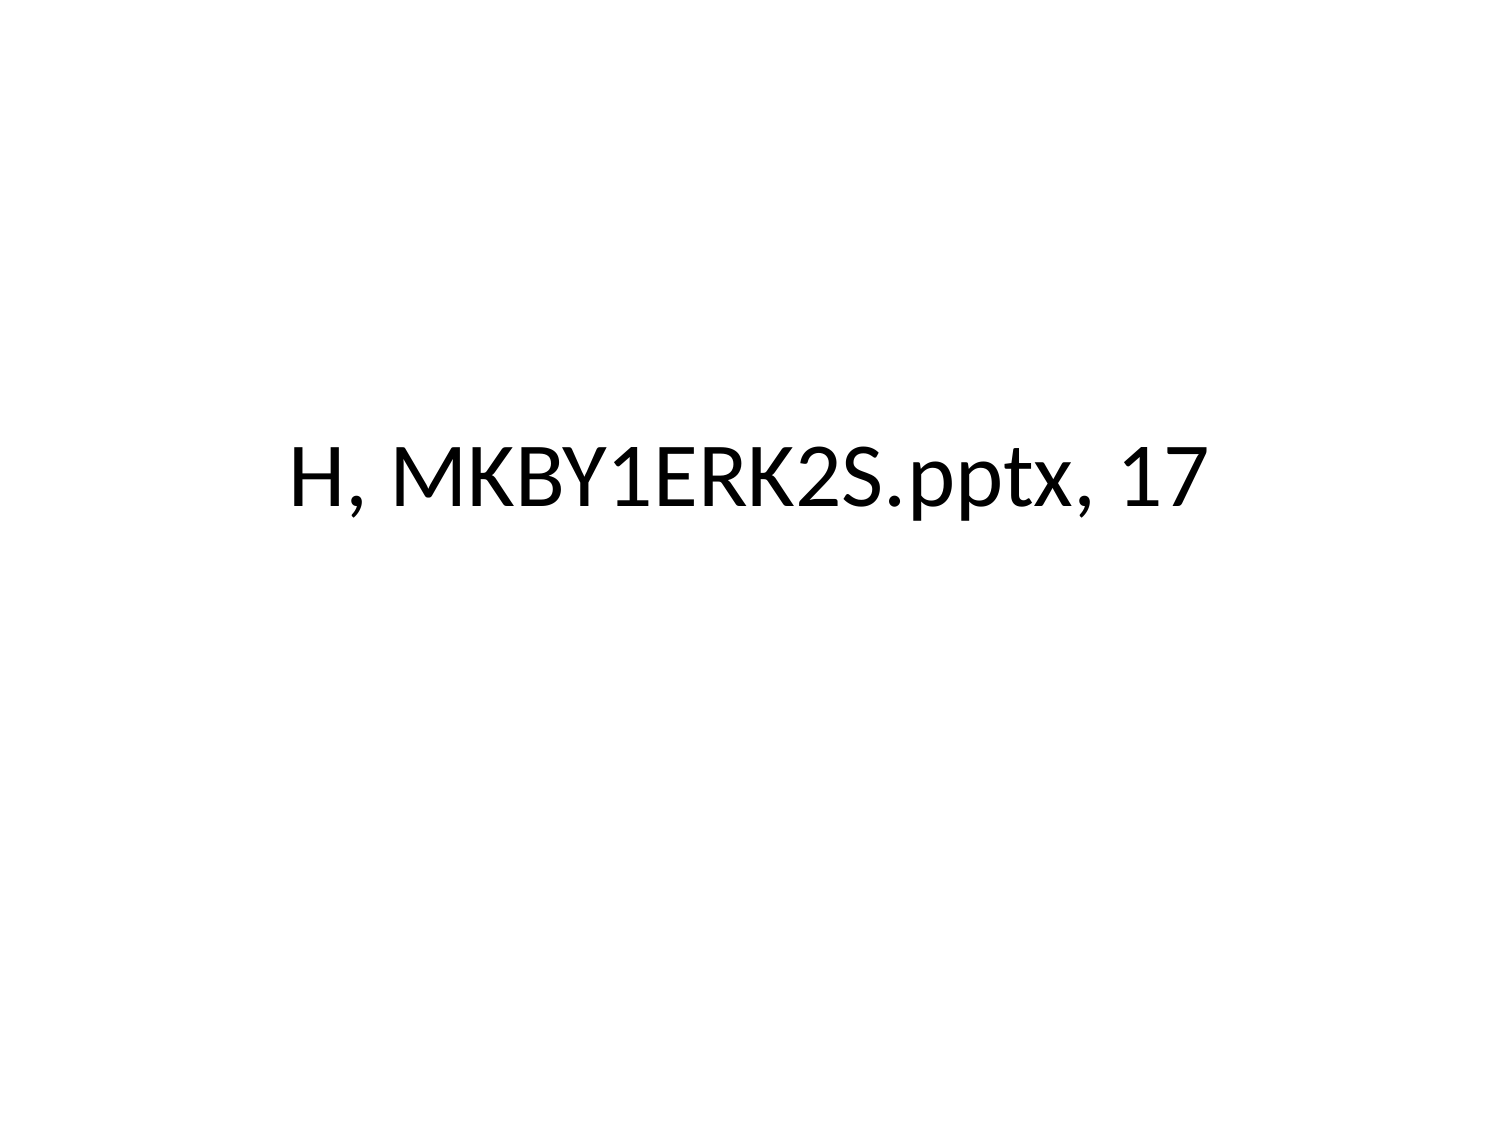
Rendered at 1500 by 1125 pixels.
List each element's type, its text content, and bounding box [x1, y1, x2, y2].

title H, MKBY1ERK2S.pptx, 17 [112, 349, 1388, 591]
